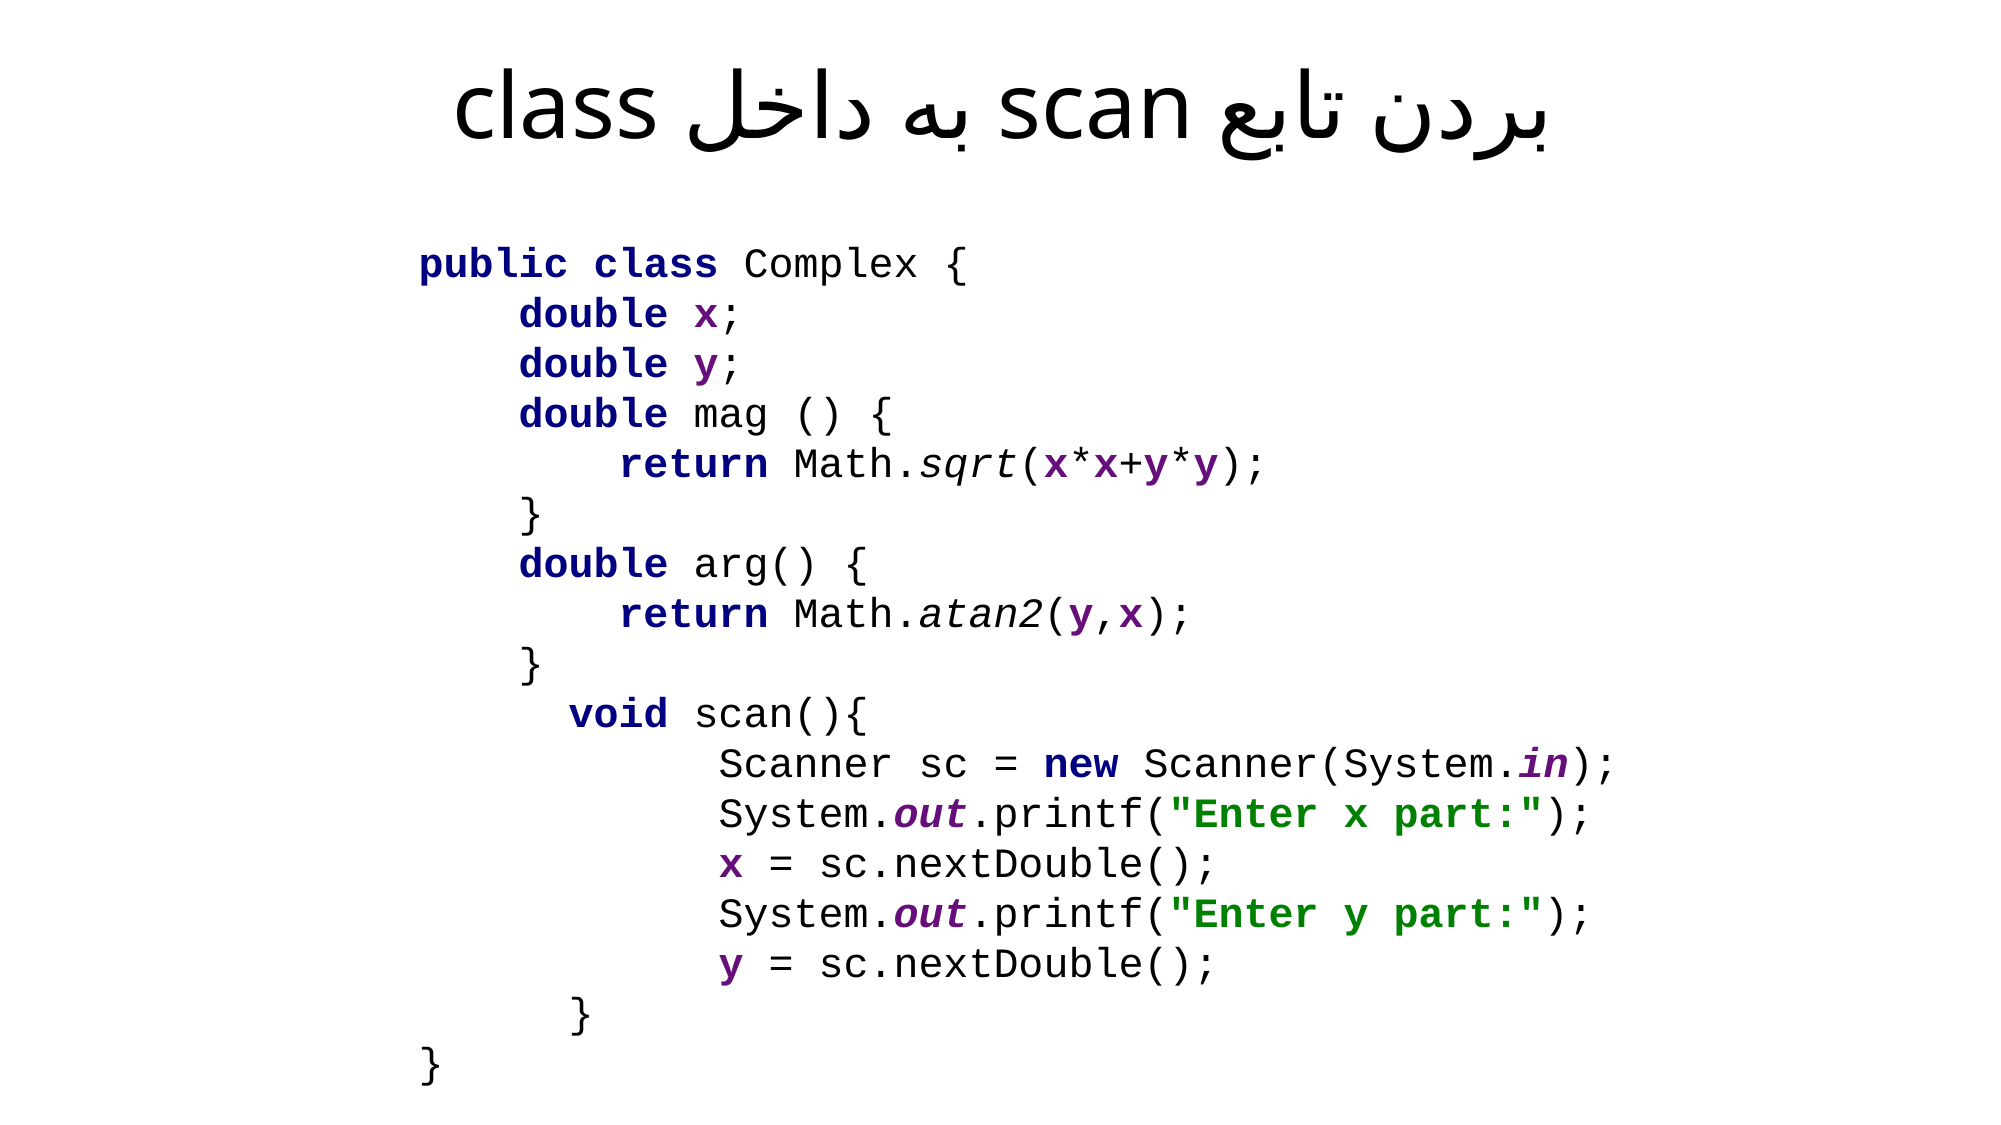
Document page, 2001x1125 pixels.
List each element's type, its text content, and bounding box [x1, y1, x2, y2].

title بردن تابع scan به داخل class [128, 0, 1854, 218]
text_box public class Complex { double x; double y; double mag () { return Math.sqrt(x*x+y*y); } double arg() { return Math.atan2(y,x); } void scan(){ Scanner sc = new Scanner(System.in); System.out.printf("Enter x part:"); x = sc.nextDouble(); System.out.printf("Enter y part:"); y = sc.nextDouble(); } } [403, 228, 1634, 1094]
